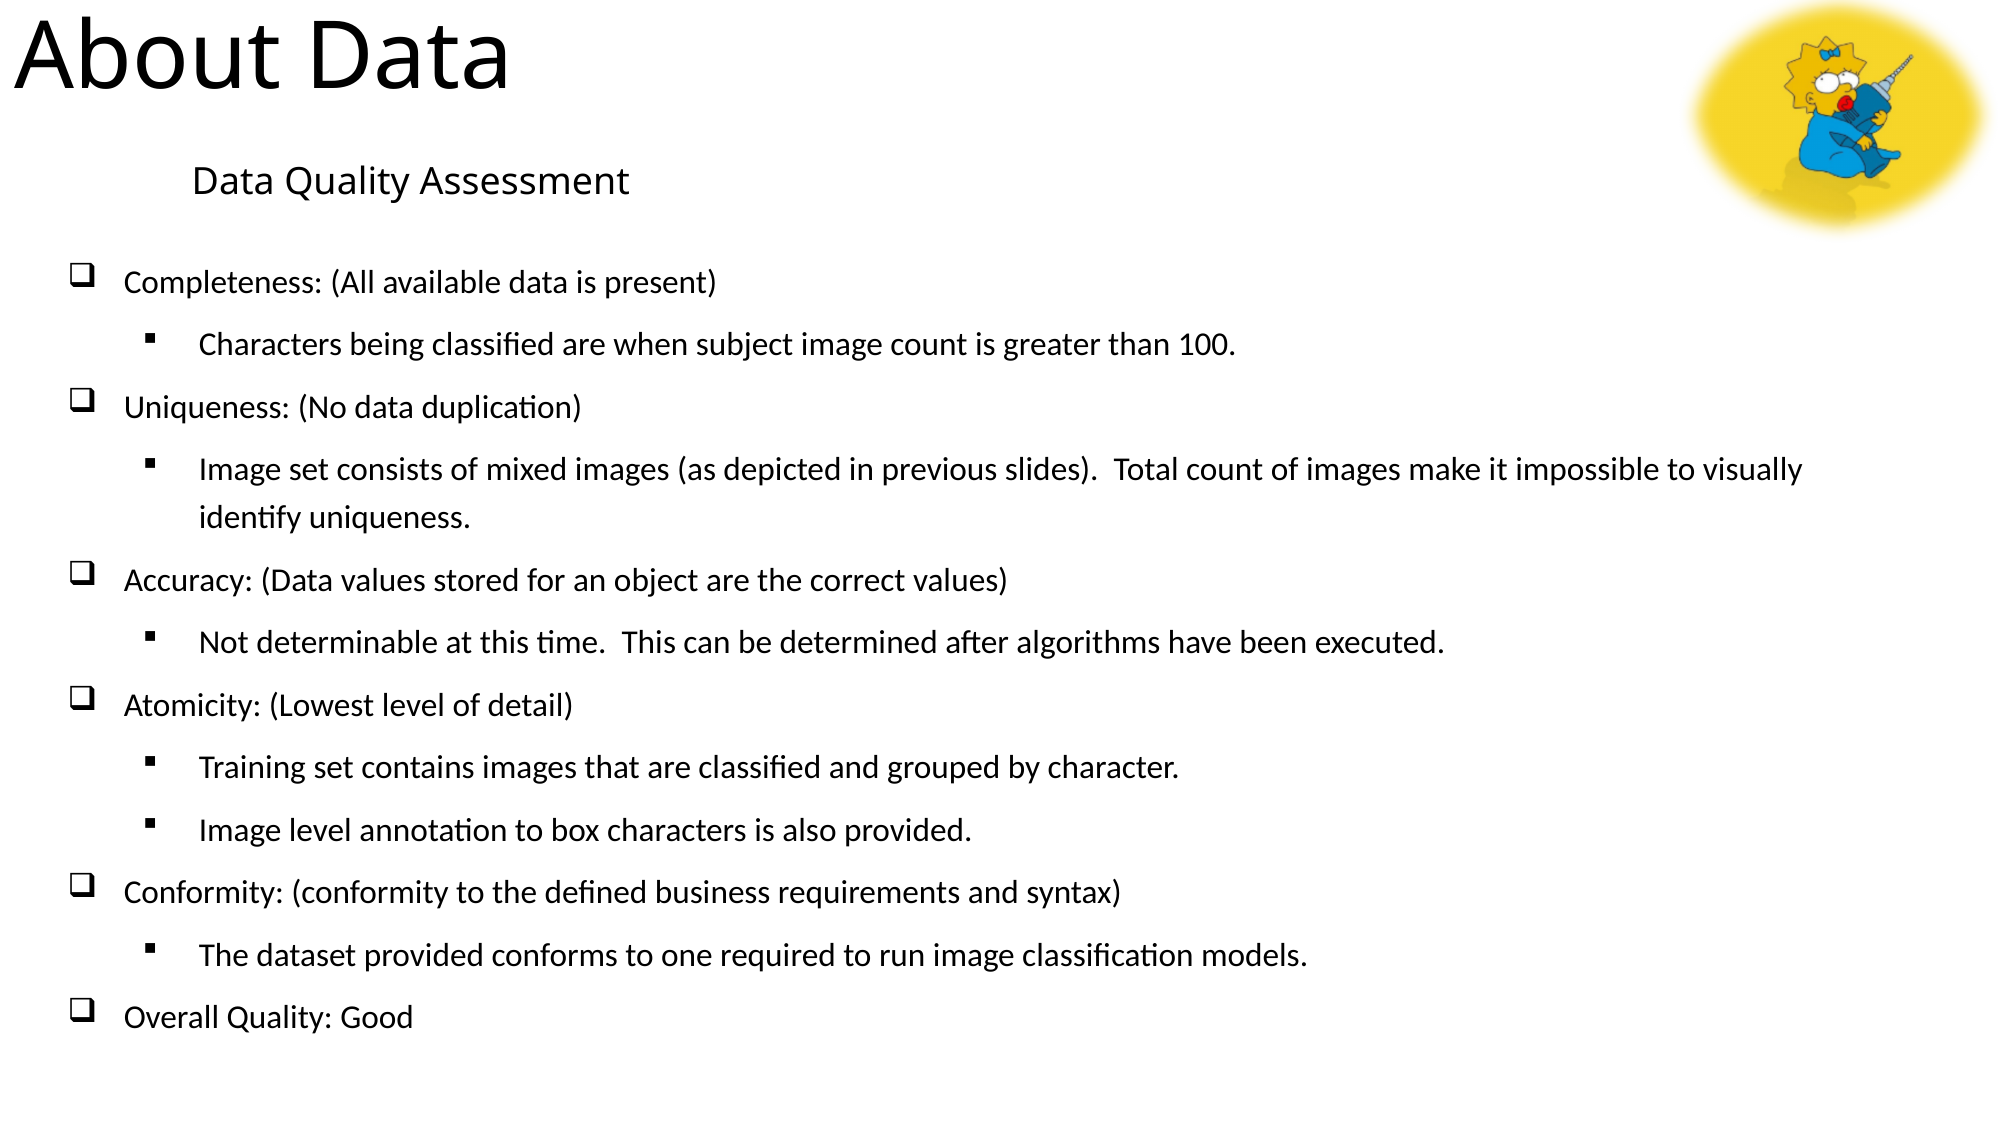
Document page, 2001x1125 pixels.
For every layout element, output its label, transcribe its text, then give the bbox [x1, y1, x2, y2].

text_box About Data [0, 0, 555, 141]
picture [1676, 0, 2000, 245]
text_box Completeness: (All available data is present) Characters being classified are when subject image count is greater than 100. Uniqueness: (No data duplication) Image set consists of mixed images (as depicted in previous slides). Total count of images make it impossible to visually identify uniqueness. Accuracy: (Data values stored for an object are the correct values) Not determinable at this time. This can be determined after algorithms have been executed. Atomicity: (Lowest level of detail) Training set contains images that are classified and grouped by character. Image level annotation to box characters is also provided. Conformity: (conformity to the defined business requirements and syntax) The dataset provided conforms to one required to run image classification models. Overall Quality: Good [52, 244, 1902, 1043]
text_box Data Quality Assessment [176, 154, 1048, 210]
